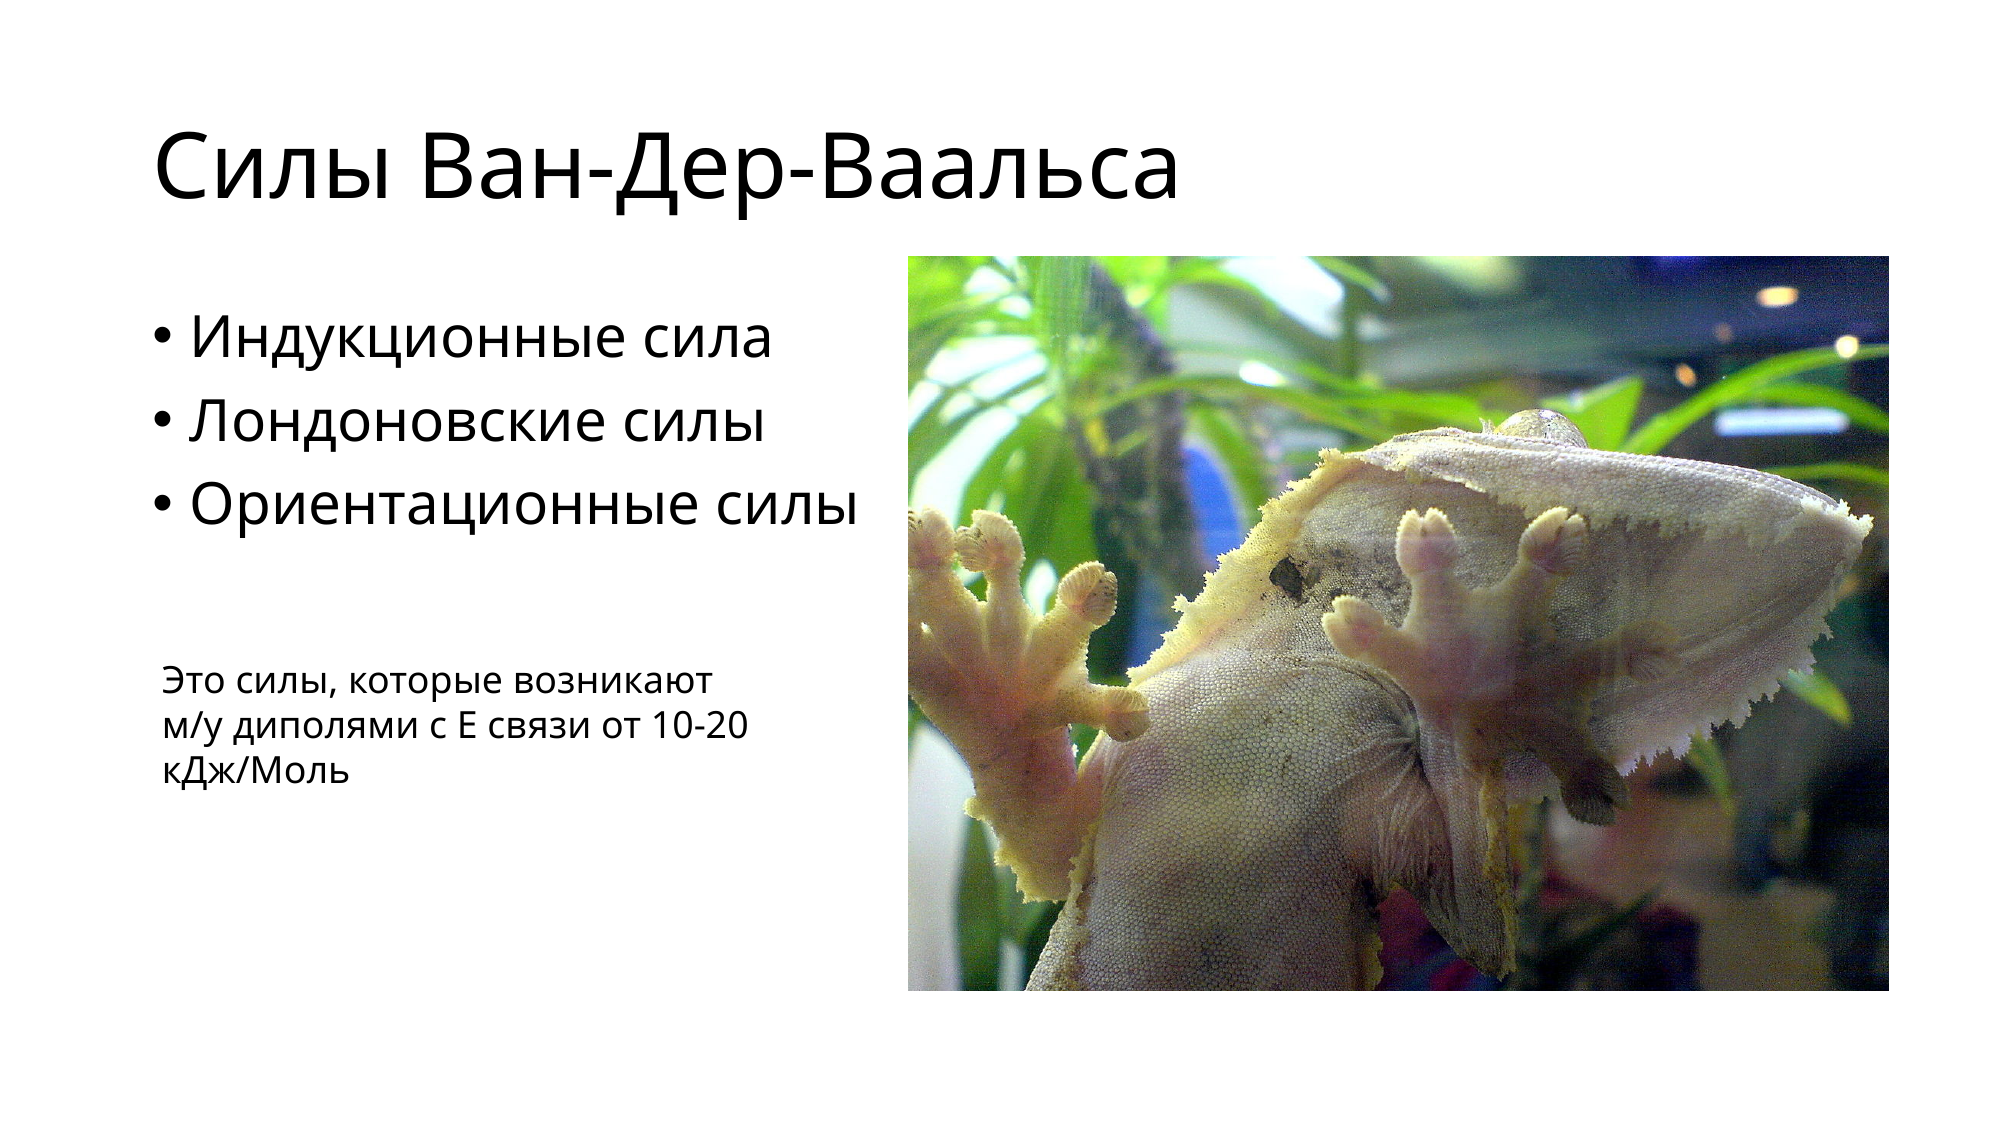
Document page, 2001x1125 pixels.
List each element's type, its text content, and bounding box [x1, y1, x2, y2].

title Cилы Ван-Дер-Ваальса [137, 59, 1863, 278]
picture [908, 256, 1889, 991]
list Индукционные сила Лондоновские силы Ориентационные силы [137, 299, 1863, 1014]
text_box Это силы, которые возникают м/у диполями с Е связи от 10-20 кДж/Моль [147, 648, 777, 799]
